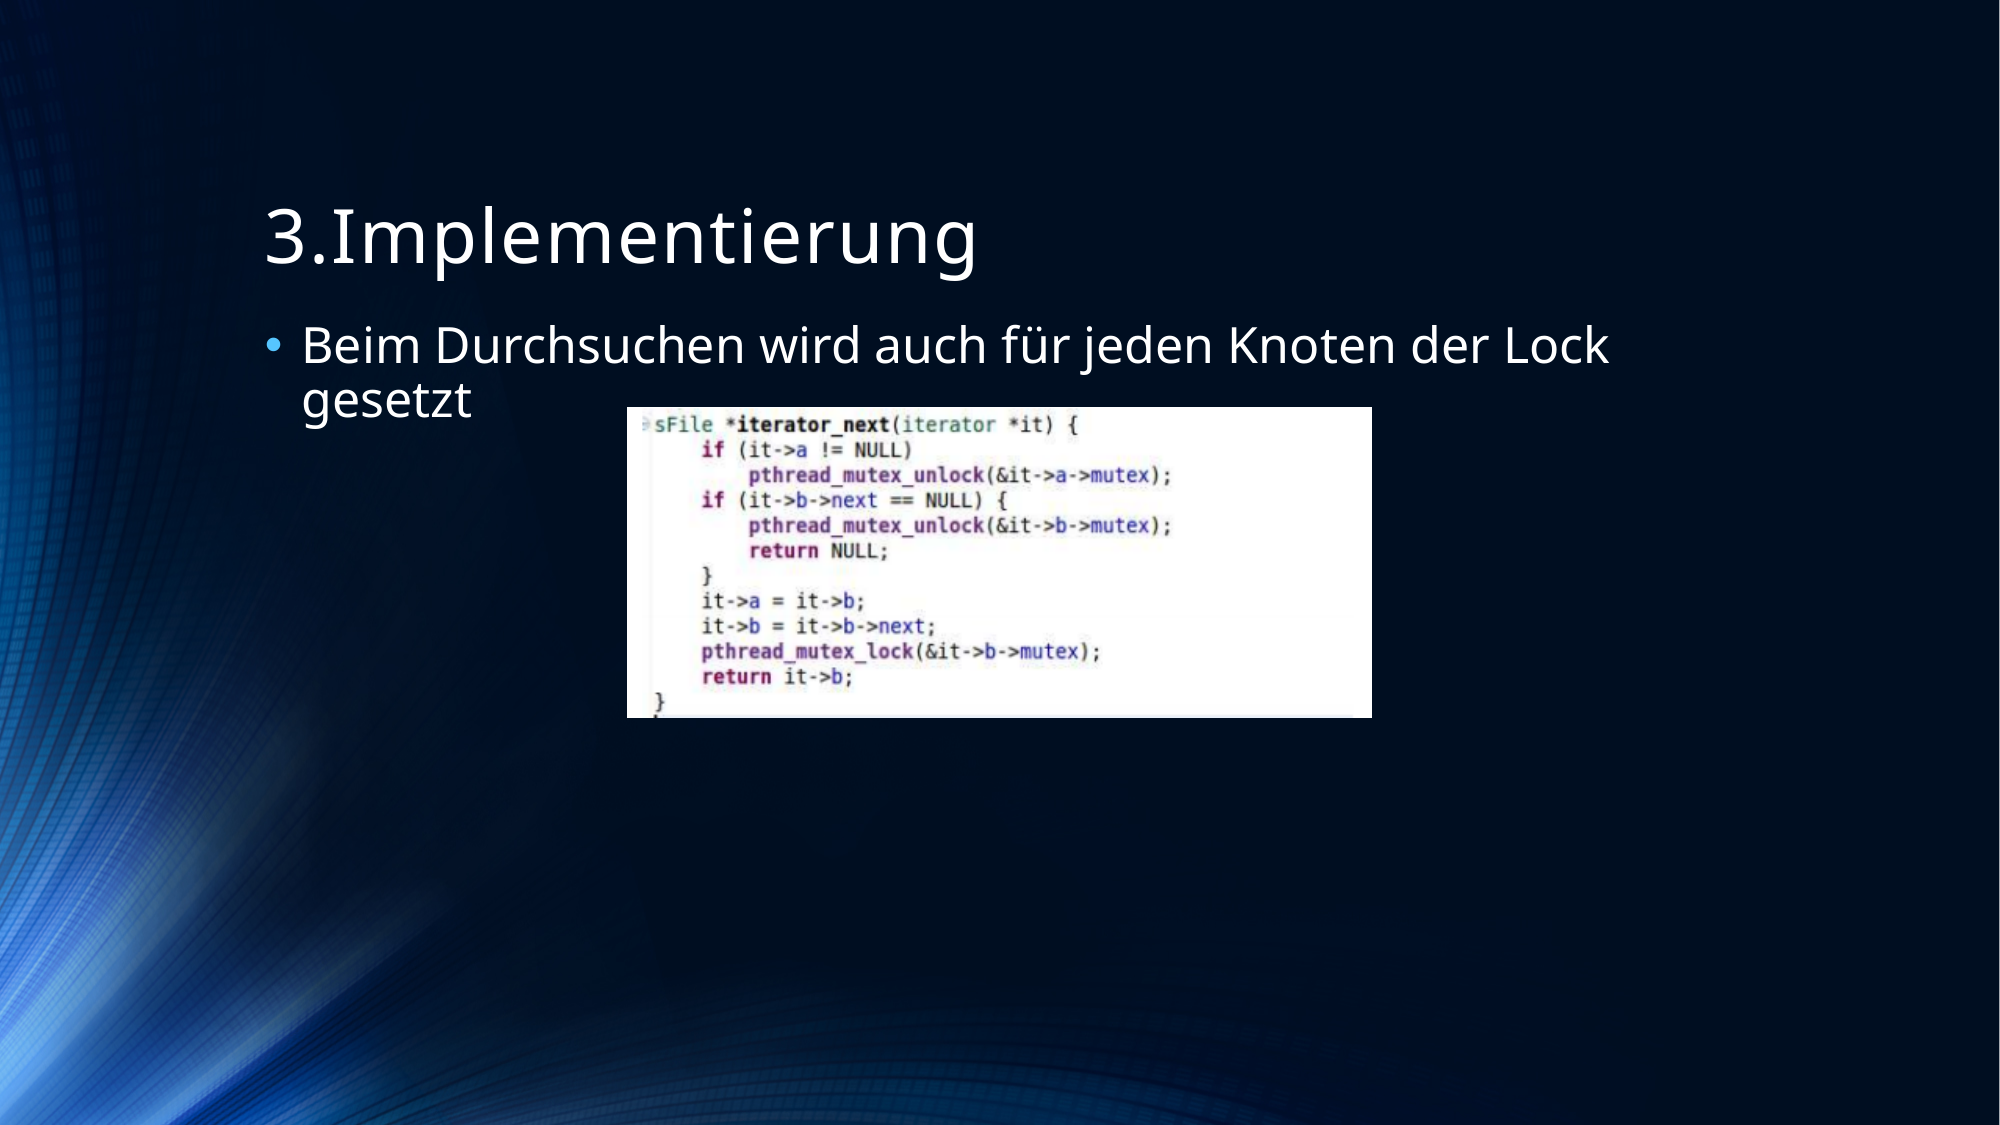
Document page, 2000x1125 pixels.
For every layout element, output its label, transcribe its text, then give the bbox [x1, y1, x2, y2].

title 3.Implementierung [249, 62, 1750, 288]
list Beim Durchsuchen wird auch für jeden Knoten der Lock gesetzt [249, 312, 1749, 988]
picture [0, 0, 2000, 1125]
